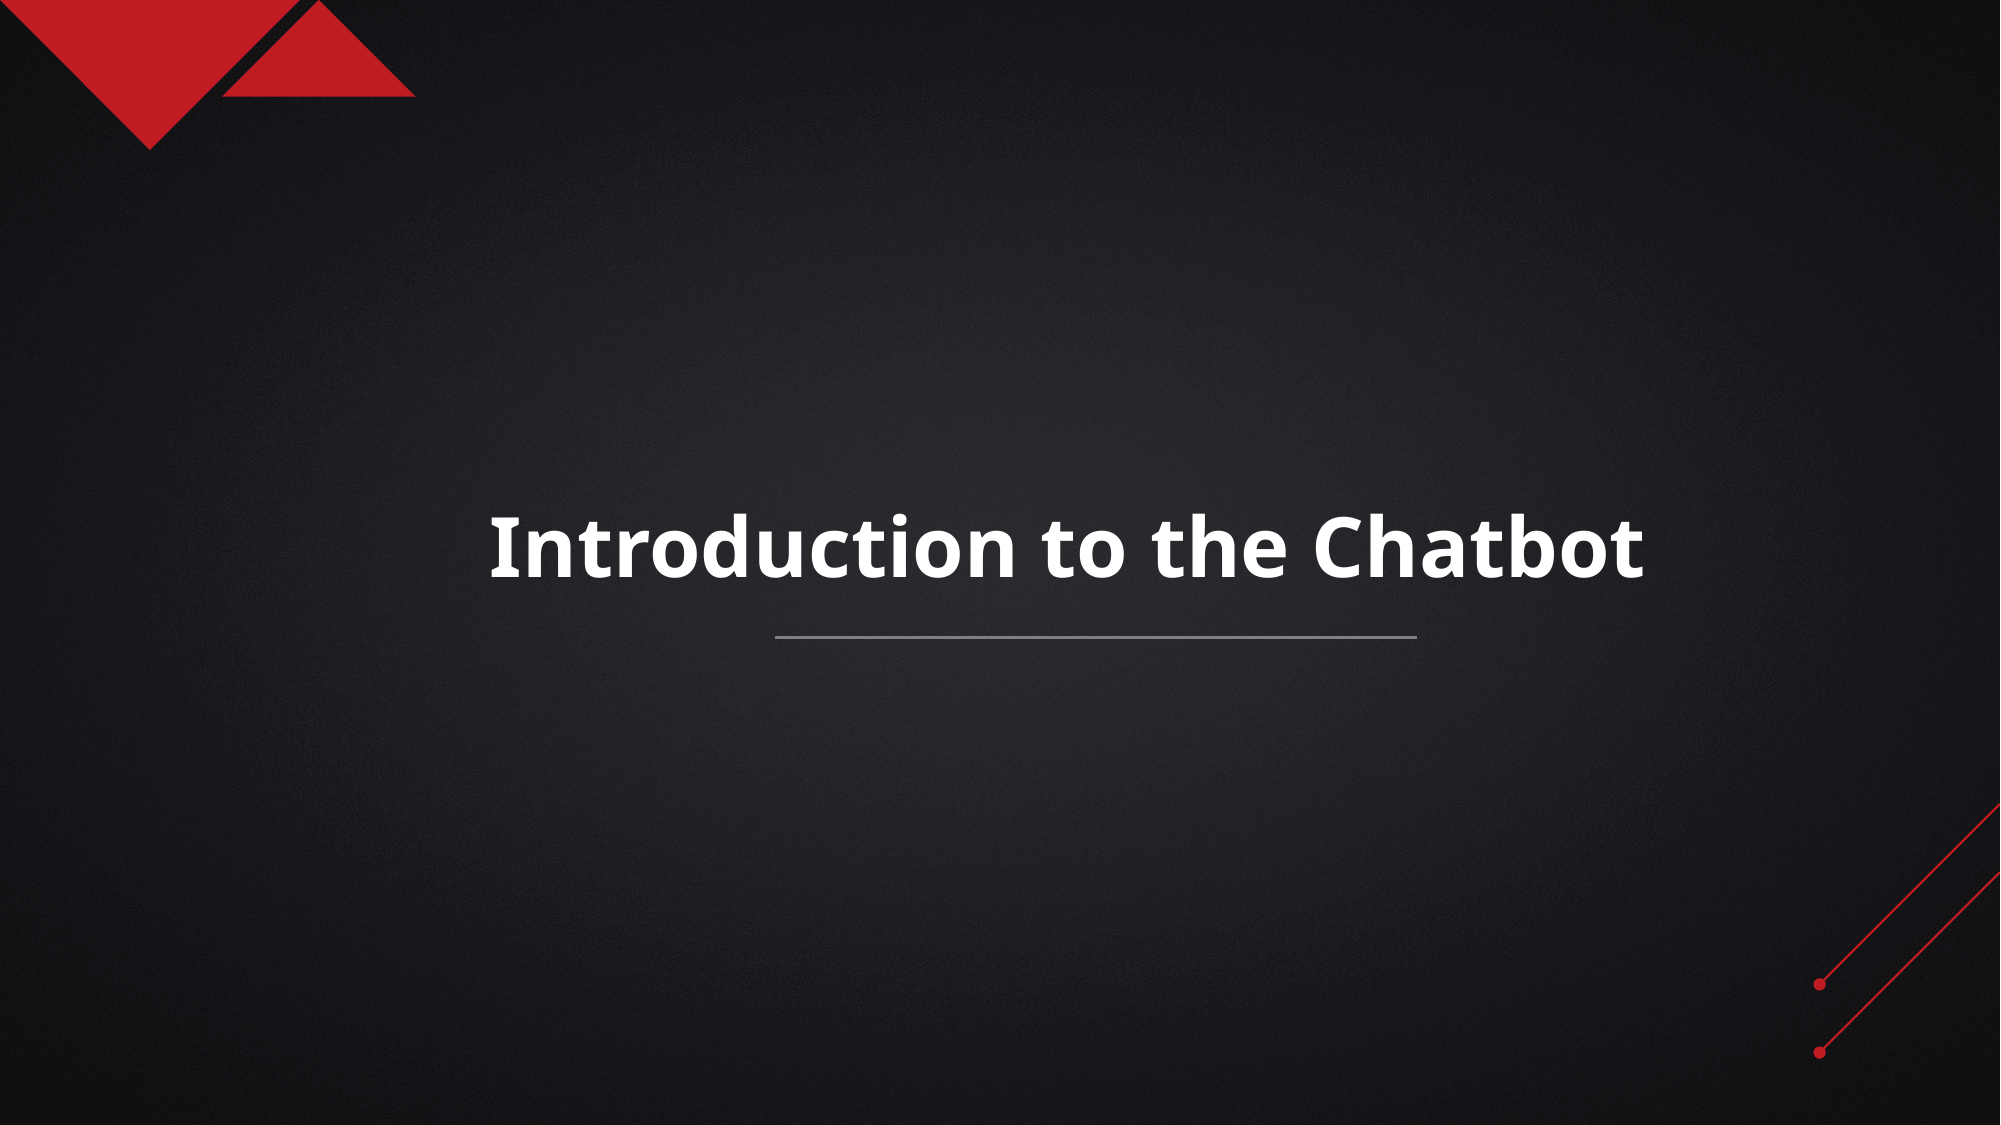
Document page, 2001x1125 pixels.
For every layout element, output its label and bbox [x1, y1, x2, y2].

text_box [474, 486, 1688, 638]
picture [0, 0, 2000, 1125]
text_box [0, 0, 416, 151]
text_box [1819, 803, 2000, 1053]
